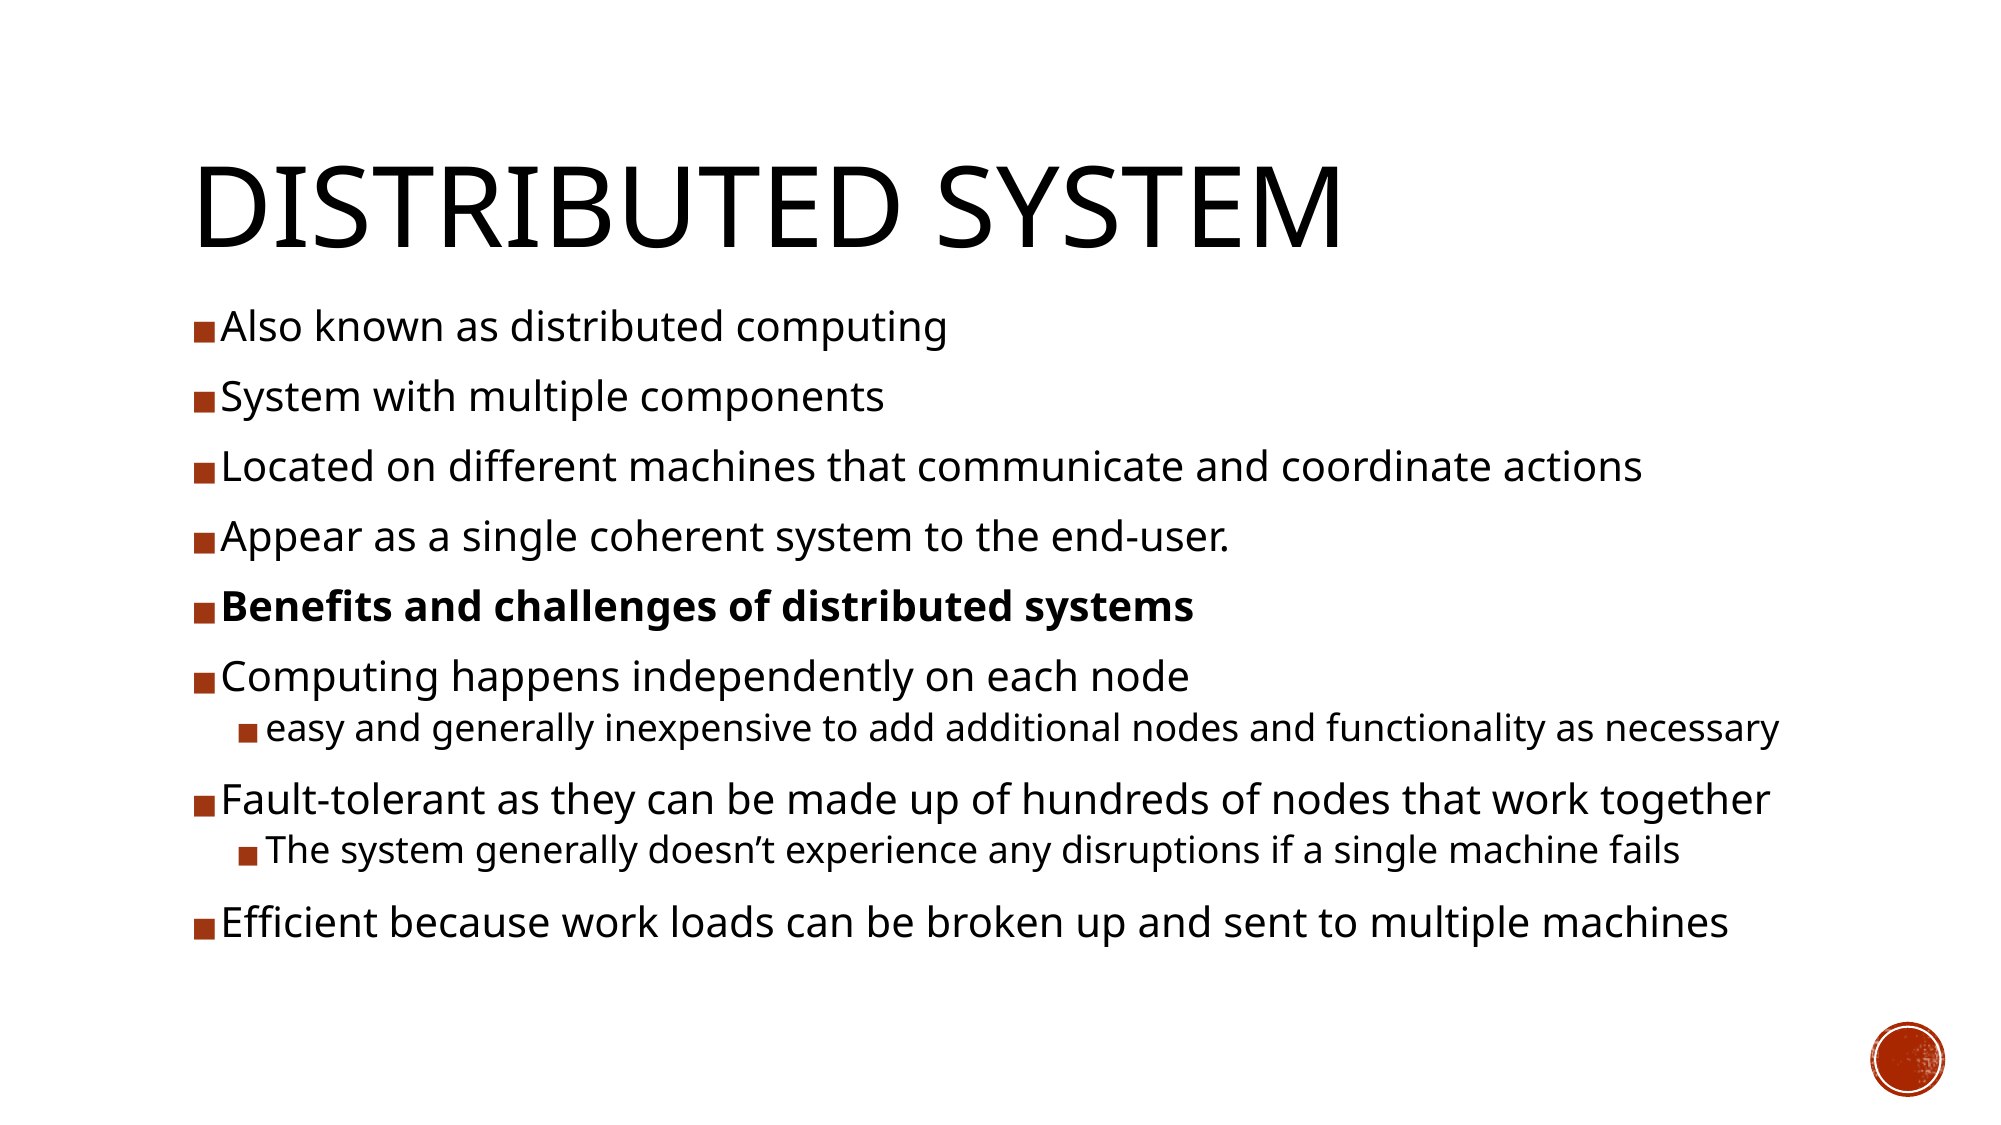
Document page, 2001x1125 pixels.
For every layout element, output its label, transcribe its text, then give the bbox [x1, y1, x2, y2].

picture [1870, 1021, 1946, 1097]
title DISTRIBUTED SYSTEM [175, 79, 1826, 297]
list Also known as distributed computing System with multiple components Located on different machines that communicate and coordinate actions Appear as a single coherent system to the end-user. Benefits and challenges of distributed systems Computing happens independently on each node easy and generally inexpensive to add additional nodes and functionality as necessary Fault-tolerant as they can be made up of hundreds of nodes that work together The system generally doesn’t experience any disruptions if a single machine fails Efficient because work loads can be broken up and sent to multiple machines [175, 297, 1826, 1013]
